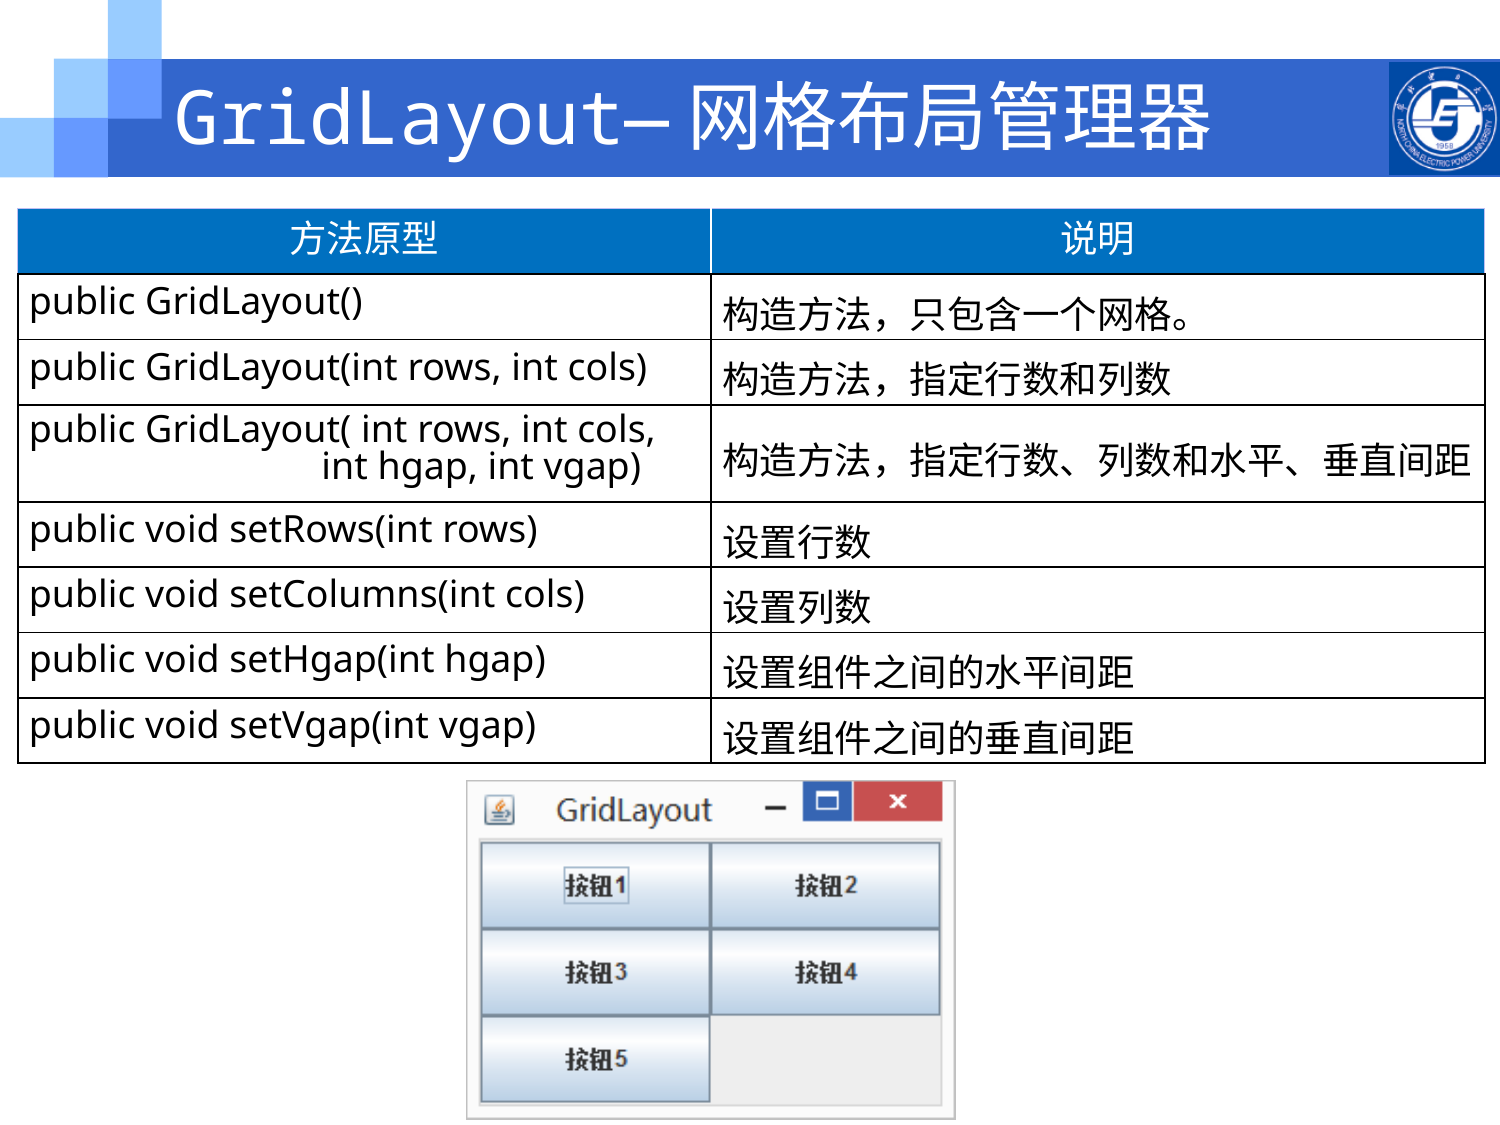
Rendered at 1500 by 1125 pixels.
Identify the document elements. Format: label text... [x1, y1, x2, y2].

table_cell 构造方法，指定行数和列数 [712, 340, 1484, 404]
table_cell public void setRows(int rows) [19, 503, 710, 566]
table_cell public GridLayout( int rows, int cols, int hgap, int vgap) [19, 406, 710, 501]
picture [1389, 62, 1500, 175]
table_cell 设置组件之间的垂直间距 [712, 699, 1484, 762]
table_cell 构造方法，只包含一个网格。 [712, 275, 1484, 339]
table_cell 构造方法，指定行数、列数和水平、垂直间距 [712, 406, 1484, 501]
table_cell public void setColumns(int cols) [19, 568, 710, 632]
table_cell public GridLayout() [19, 275, 710, 339]
table_header 说明 [712, 209, 1484, 273]
table_cell public void setVgap(int vgap) [19, 699, 710, 762]
table_header 方法原型 [18, 209, 710, 273]
table_cell 设置行数 [712, 503, 1484, 566]
table_cell 设置列数 [712, 568, 1484, 632]
table_cell public GridLayout(int rows, int cols) [19, 340, 710, 404]
picture [466, 780, 956, 1120]
table_cell 设置组件之间的水平间距 [712, 633, 1484, 697]
table_cell public void setHgap(int hgap) [19, 633, 710, 697]
title GridLayout—网格布局管理器 [159, 75, 1372, 155]
